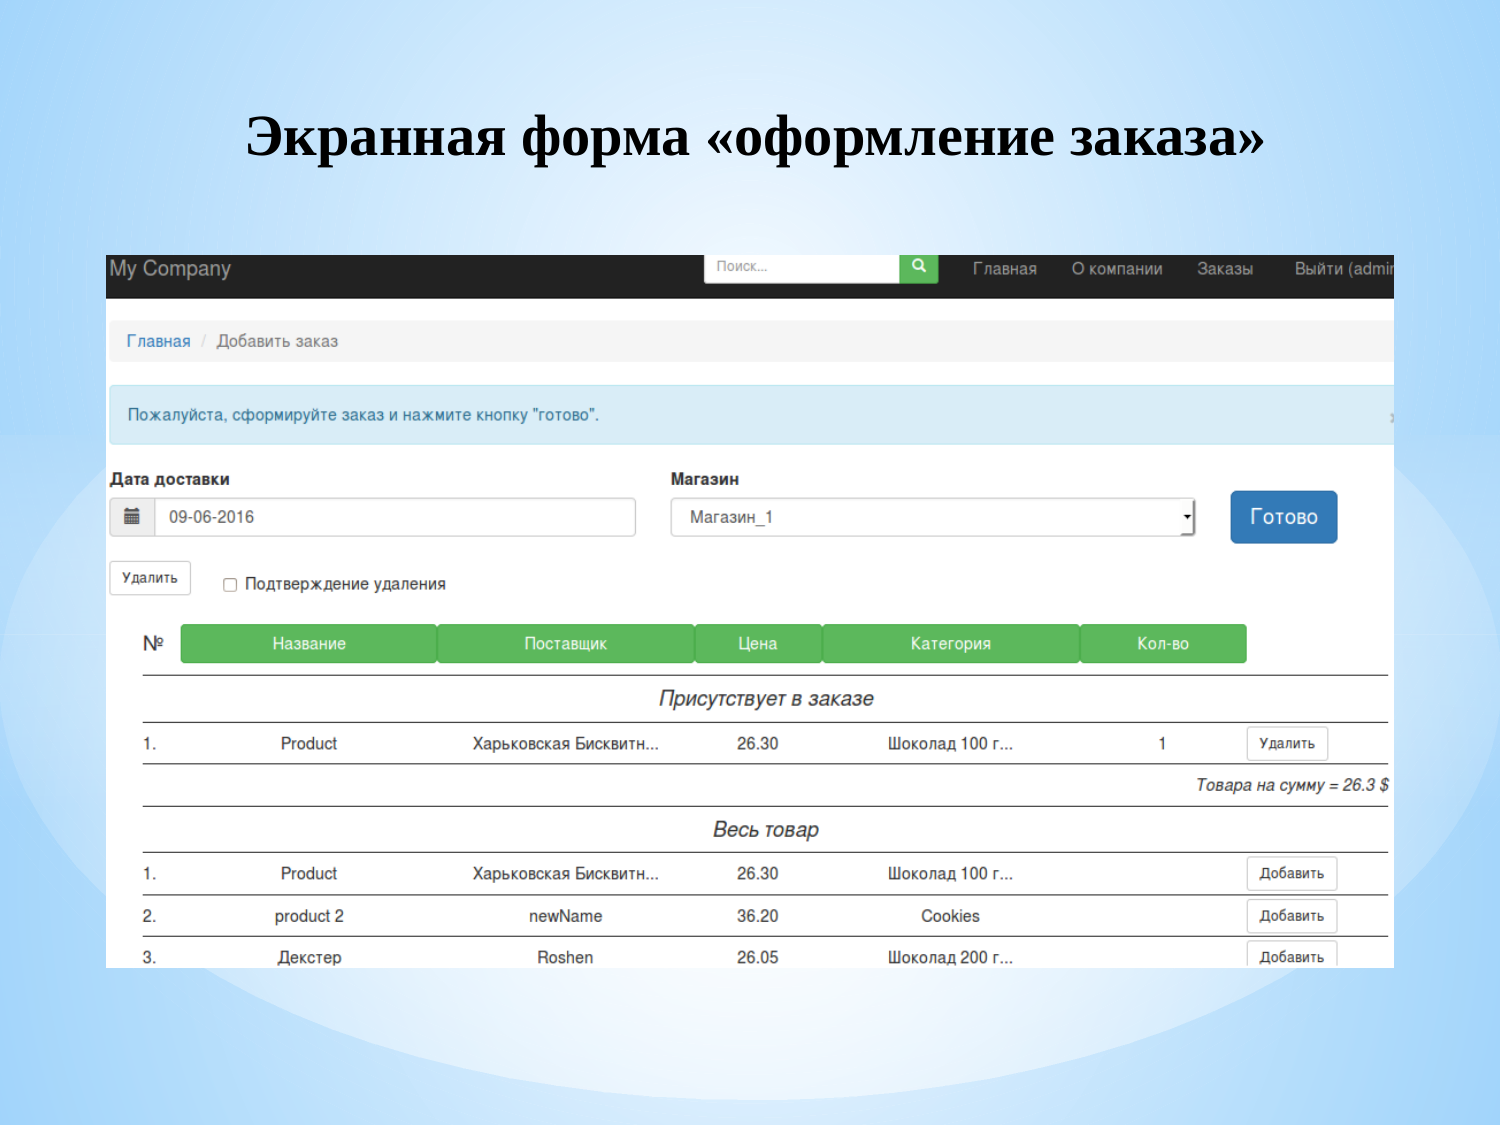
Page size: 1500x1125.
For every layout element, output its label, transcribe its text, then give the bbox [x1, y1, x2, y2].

picture [105, 255, 1394, 969]
text_box Экранная форма «оформление заказа» [29, 90, 1483, 175]
